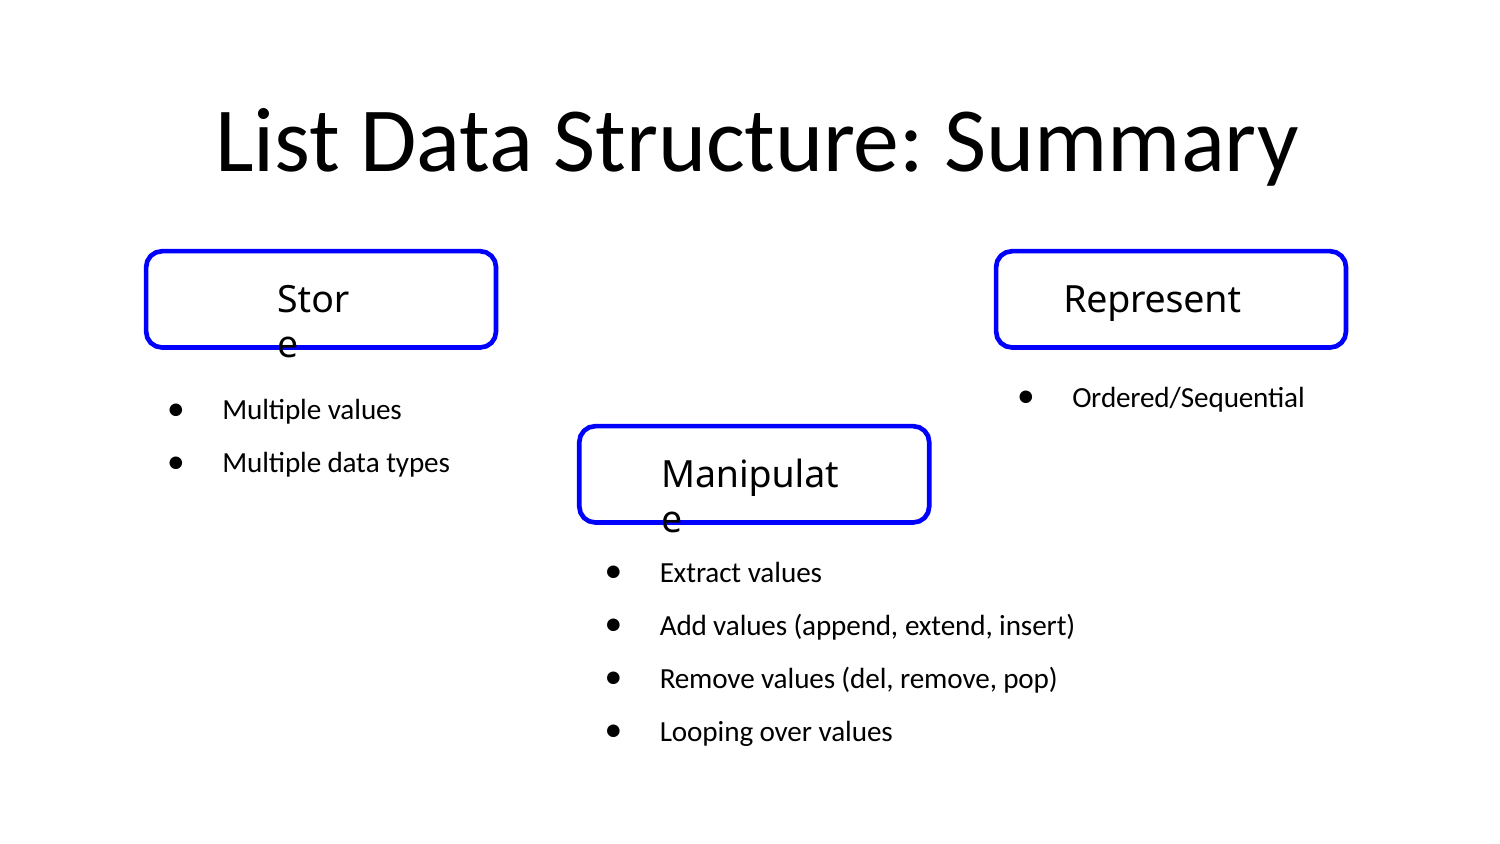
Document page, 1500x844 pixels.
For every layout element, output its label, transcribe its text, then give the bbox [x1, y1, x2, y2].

text_box [579, 426, 930, 523]
text_box [146, 251, 497, 348]
text_box Ordered/Sequential [1015, 375, 1338, 413]
text_box [996, 251, 1347, 348]
text_box Store [275, 273, 368, 366]
text_box Extract values Add values (append, extend, insert) Remove values (del, remove, pop) Looping over values [602, 532, 1088, 748]
title List Data Structure: Summary [137, 62, 1375, 206]
text_box Multiple values Multiple data types [165, 370, 455, 479]
text_box Represent [1061, 273, 1281, 321]
text_box Manipulate [658, 448, 850, 532]
